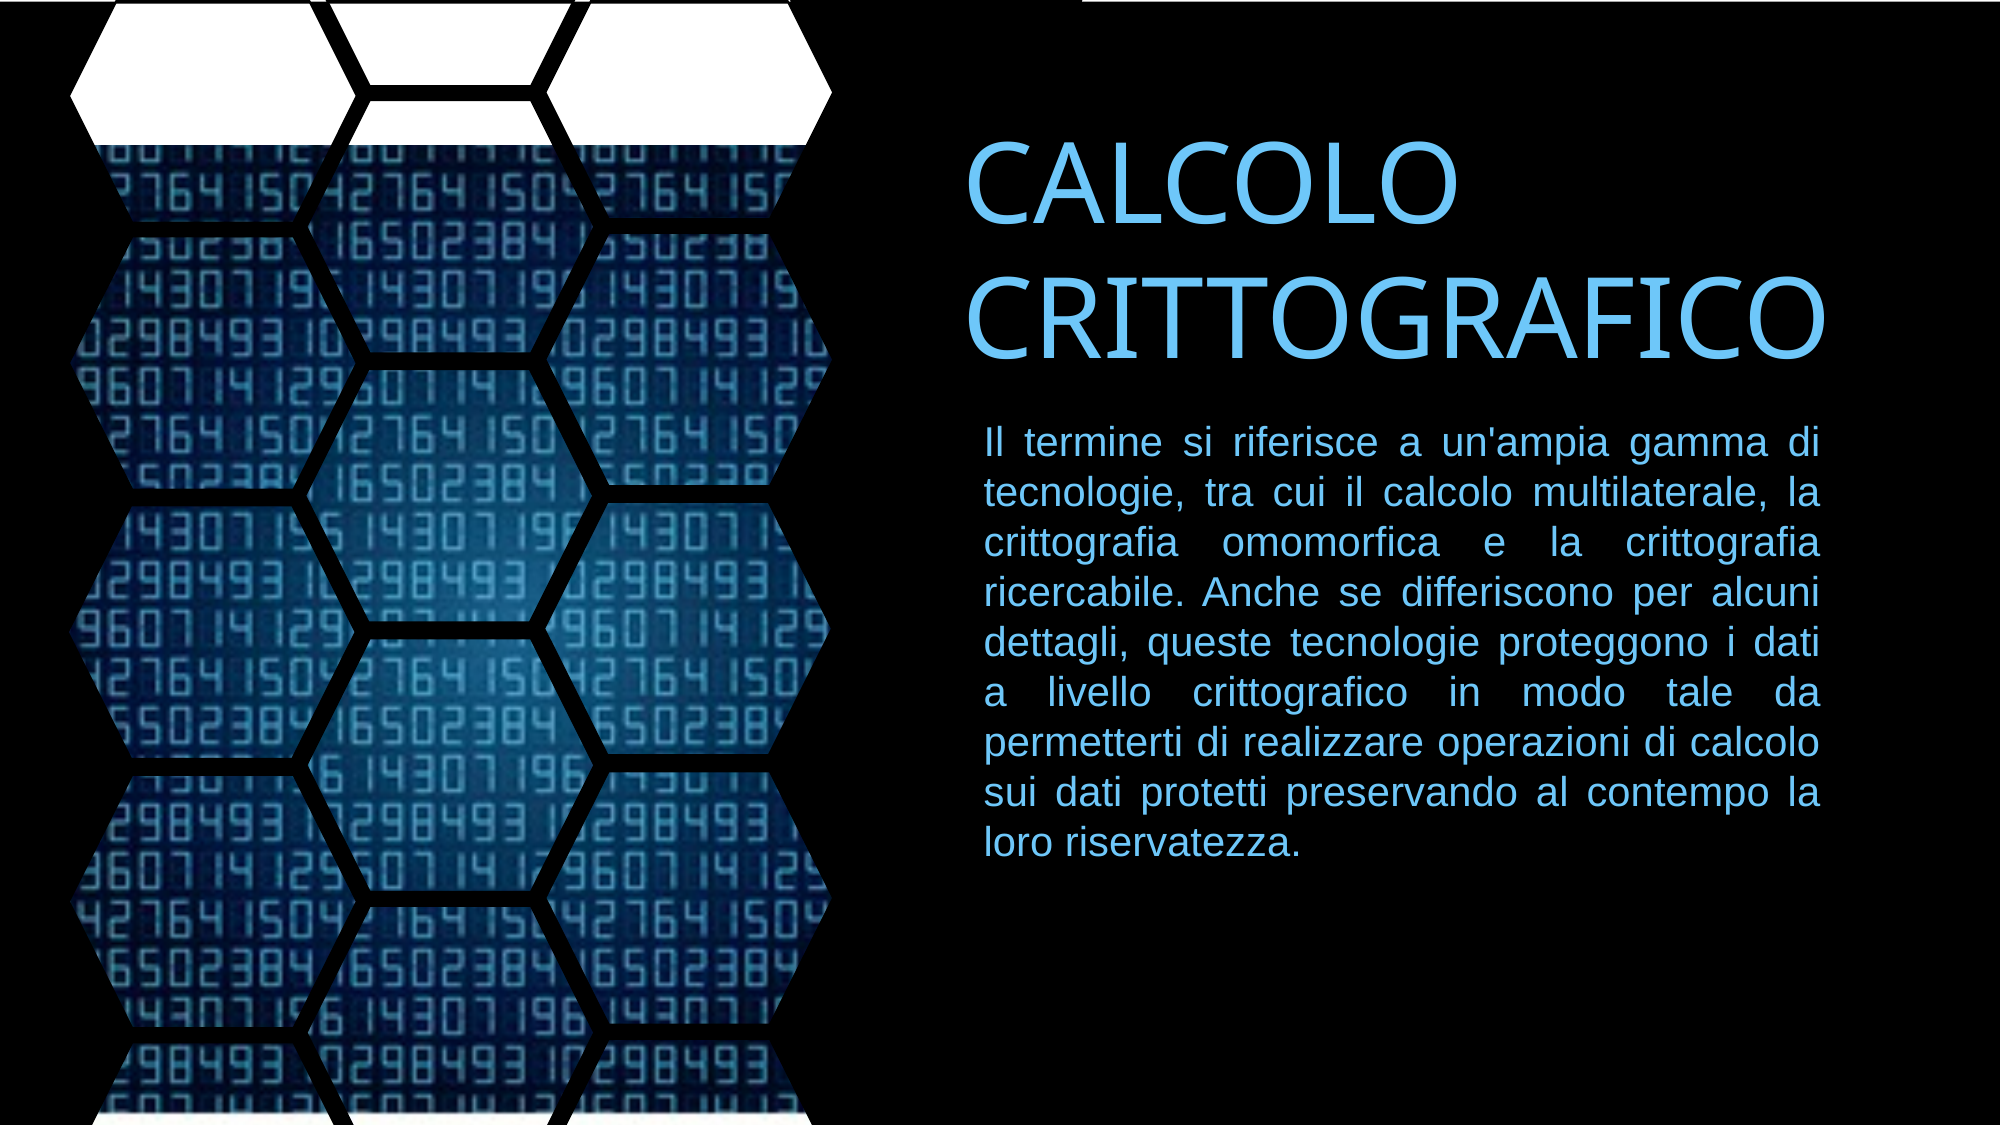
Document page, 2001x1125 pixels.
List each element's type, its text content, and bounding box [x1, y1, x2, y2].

picture [30, 145, 1000, 1125]
text_box [0, 0, 2000, 1125]
text_box CALCOLO CRITTOGRAFICO [947, 104, 1948, 389]
text_box Il termine si riferisce a un'ampia gamma di tecnologie, tra cui il calcolo multilaterale, la crittografia omomorfica e la crittografia ricercabile. Anche se differiscono per alcuni dettagli, queste tecnologie proteggono i dati a livello crittografico in modo tale da permetterti di realizzare operazioni di calcolo sui dati protetti preservando al contempo la loro riservatezza. [1000, 406, 1836, 872]
